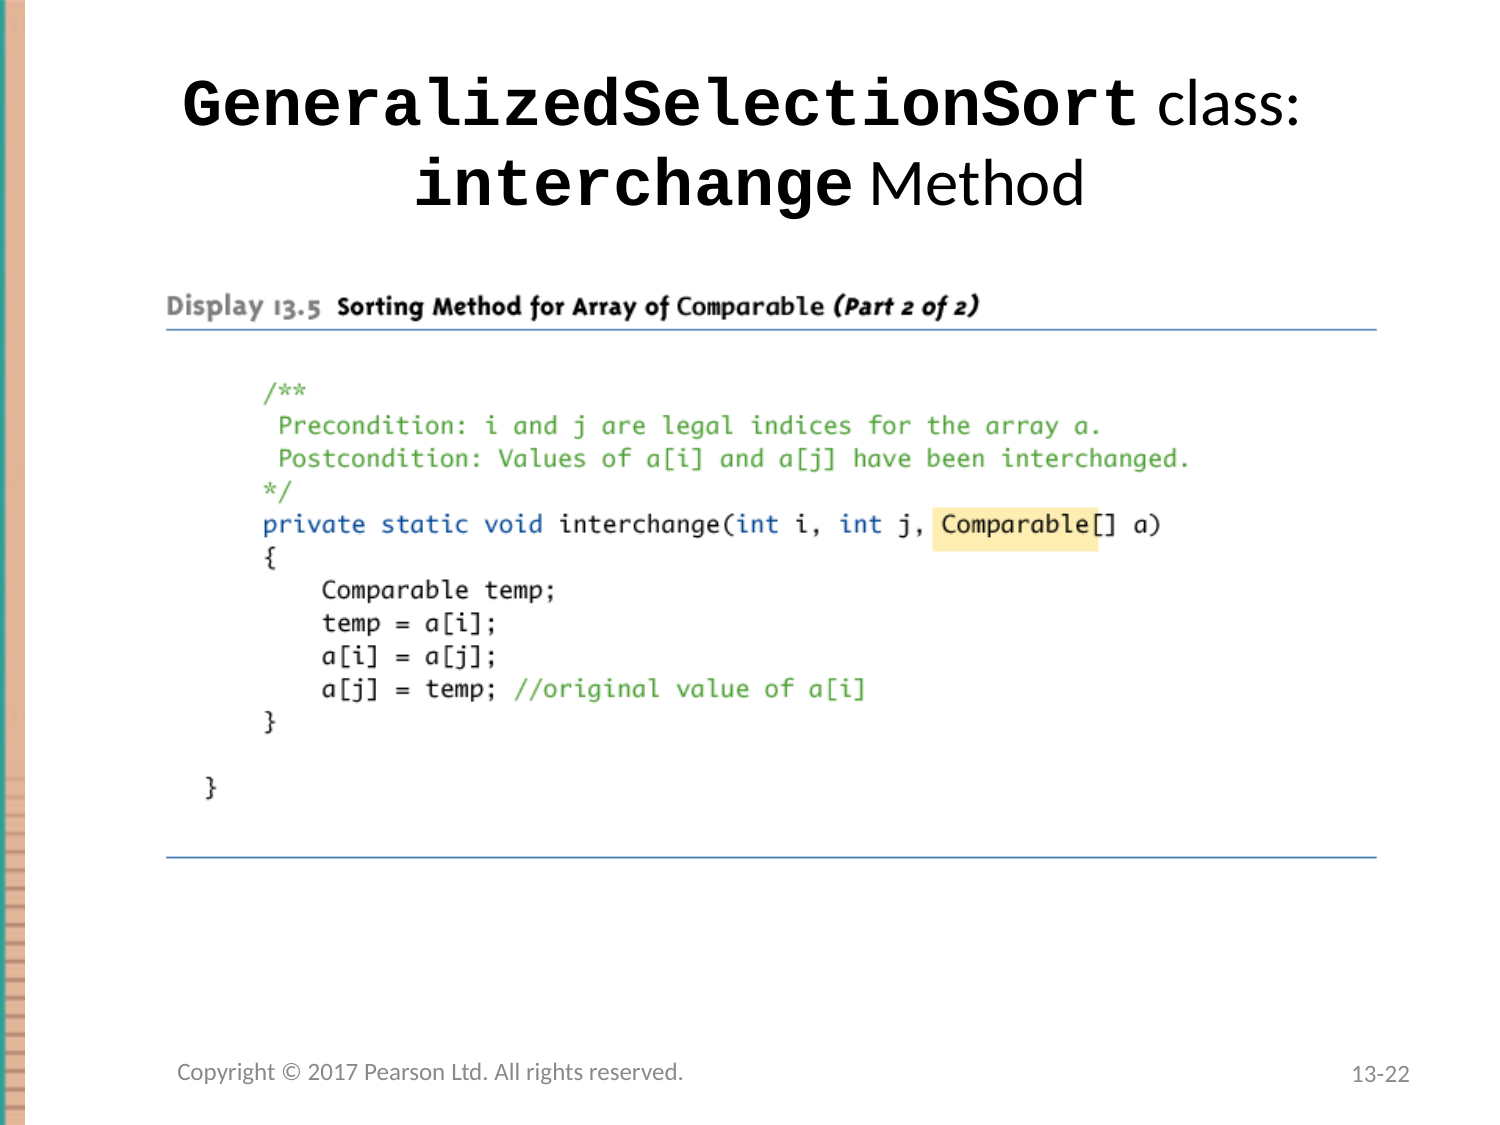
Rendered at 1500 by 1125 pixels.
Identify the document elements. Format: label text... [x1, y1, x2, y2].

slide_number 13-22 [1074, 1042, 1425, 1103]
title GeneralizedSelectionSort class: interchange Method [75, 45, 1425, 233]
footer Copyright © 2017 Pearson Ltd. All rights reserved. [75, 1040, 788, 1100]
picture [157, 287, 1388, 868]
picture [0, 0, 25, 1125]
